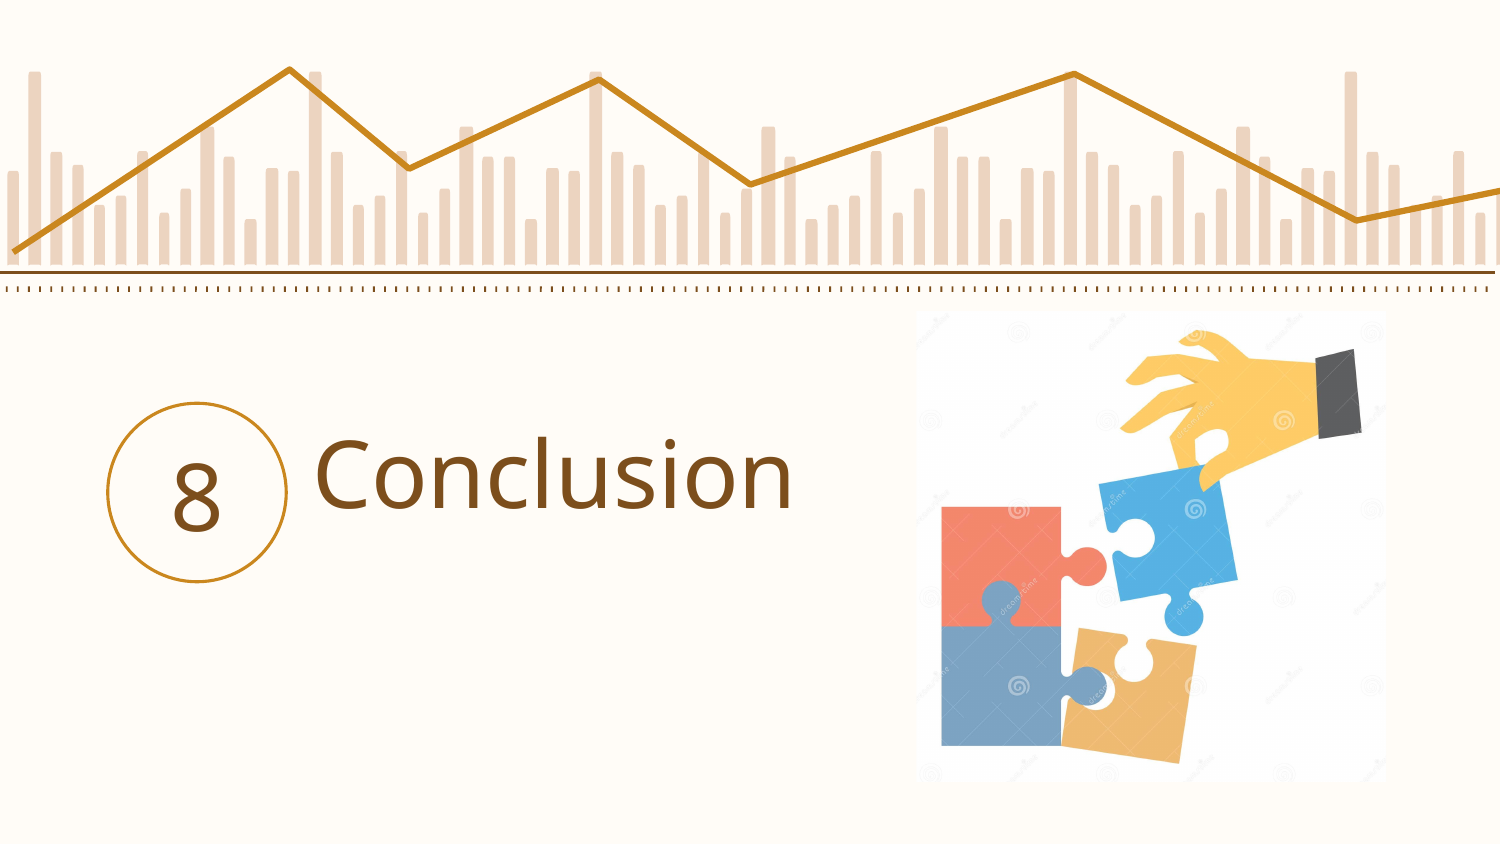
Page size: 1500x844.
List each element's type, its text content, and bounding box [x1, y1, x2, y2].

text_box [124, 545, 270, 582]
title Conclusion [297, 399, 910, 570]
title 8 [95, 443, 299, 545]
text_box [122, 403, 272, 443]
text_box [0, 270, 1495, 293]
picture [915, 311, 1387, 782]
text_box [7, 71, 1500, 266]
